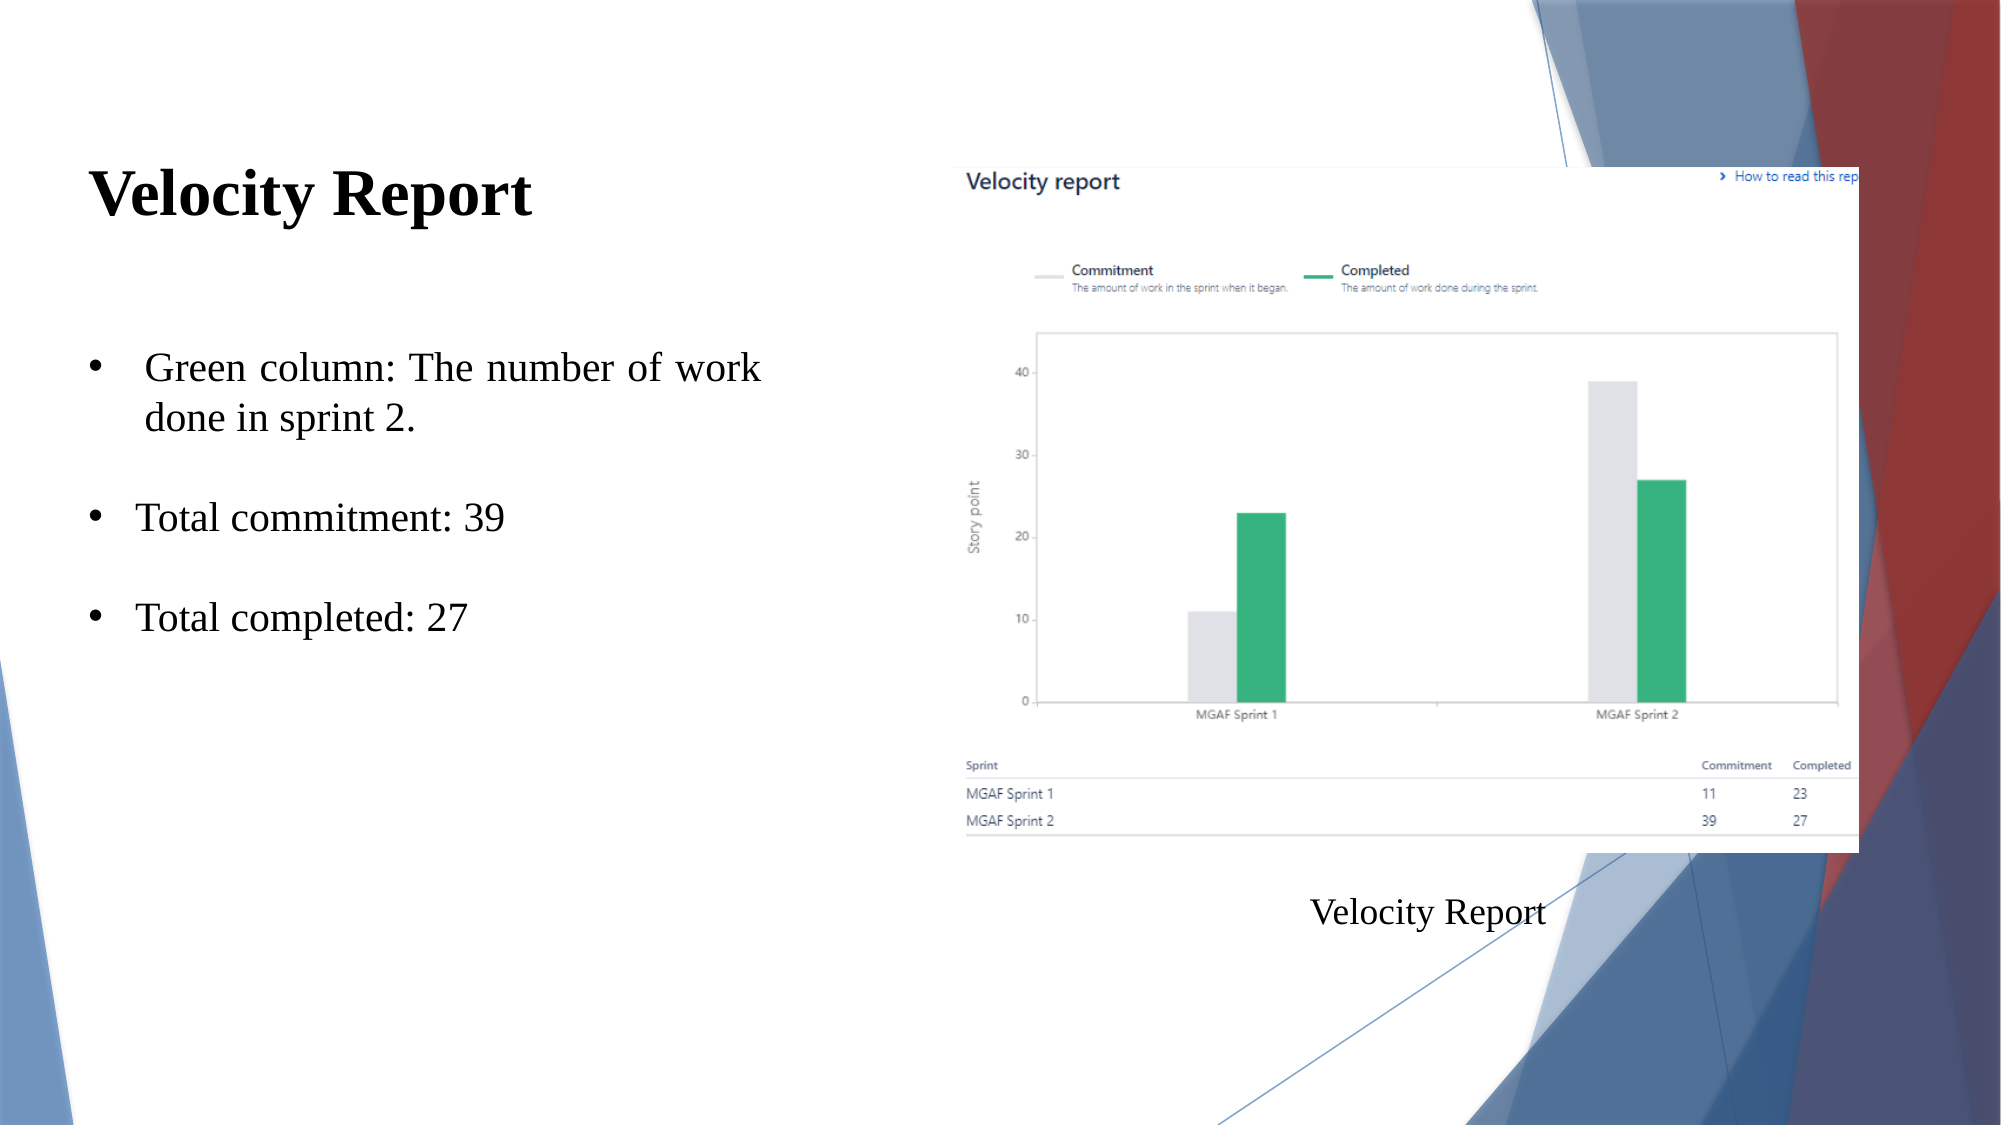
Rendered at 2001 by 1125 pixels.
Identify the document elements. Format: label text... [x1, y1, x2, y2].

picture [951, 167, 1859, 853]
text_box Velocity Report [73, 141, 1098, 237]
text_box Green column: The number of work done in sprint 2. Total commitment: 39 Total completed: 27 [73, 332, 777, 648]
text_box Velocity Report [1294, 879, 1641, 940]
